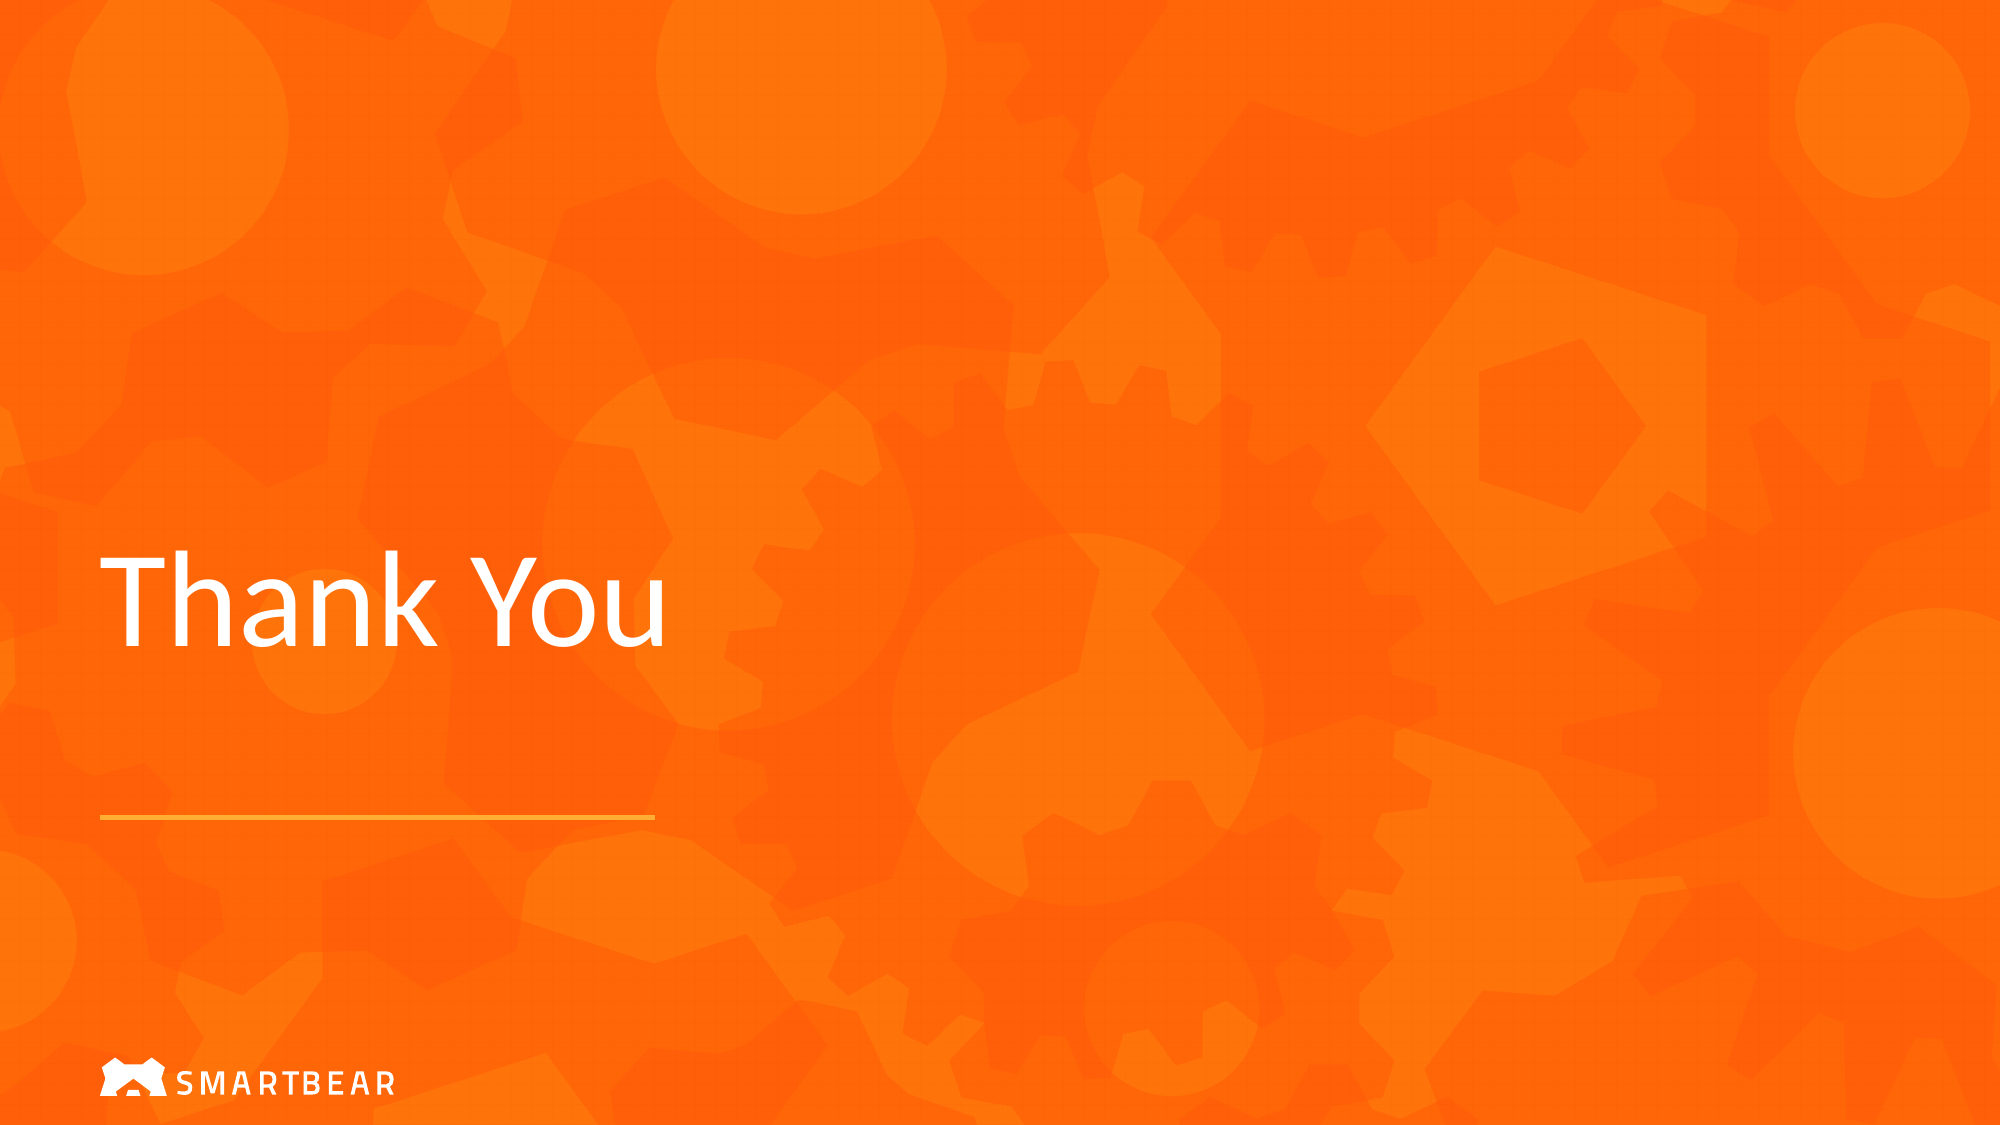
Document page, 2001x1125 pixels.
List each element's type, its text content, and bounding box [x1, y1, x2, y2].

picture [0, 0, 2000, 1125]
list Thank You [99, 375, 1335, 750]
